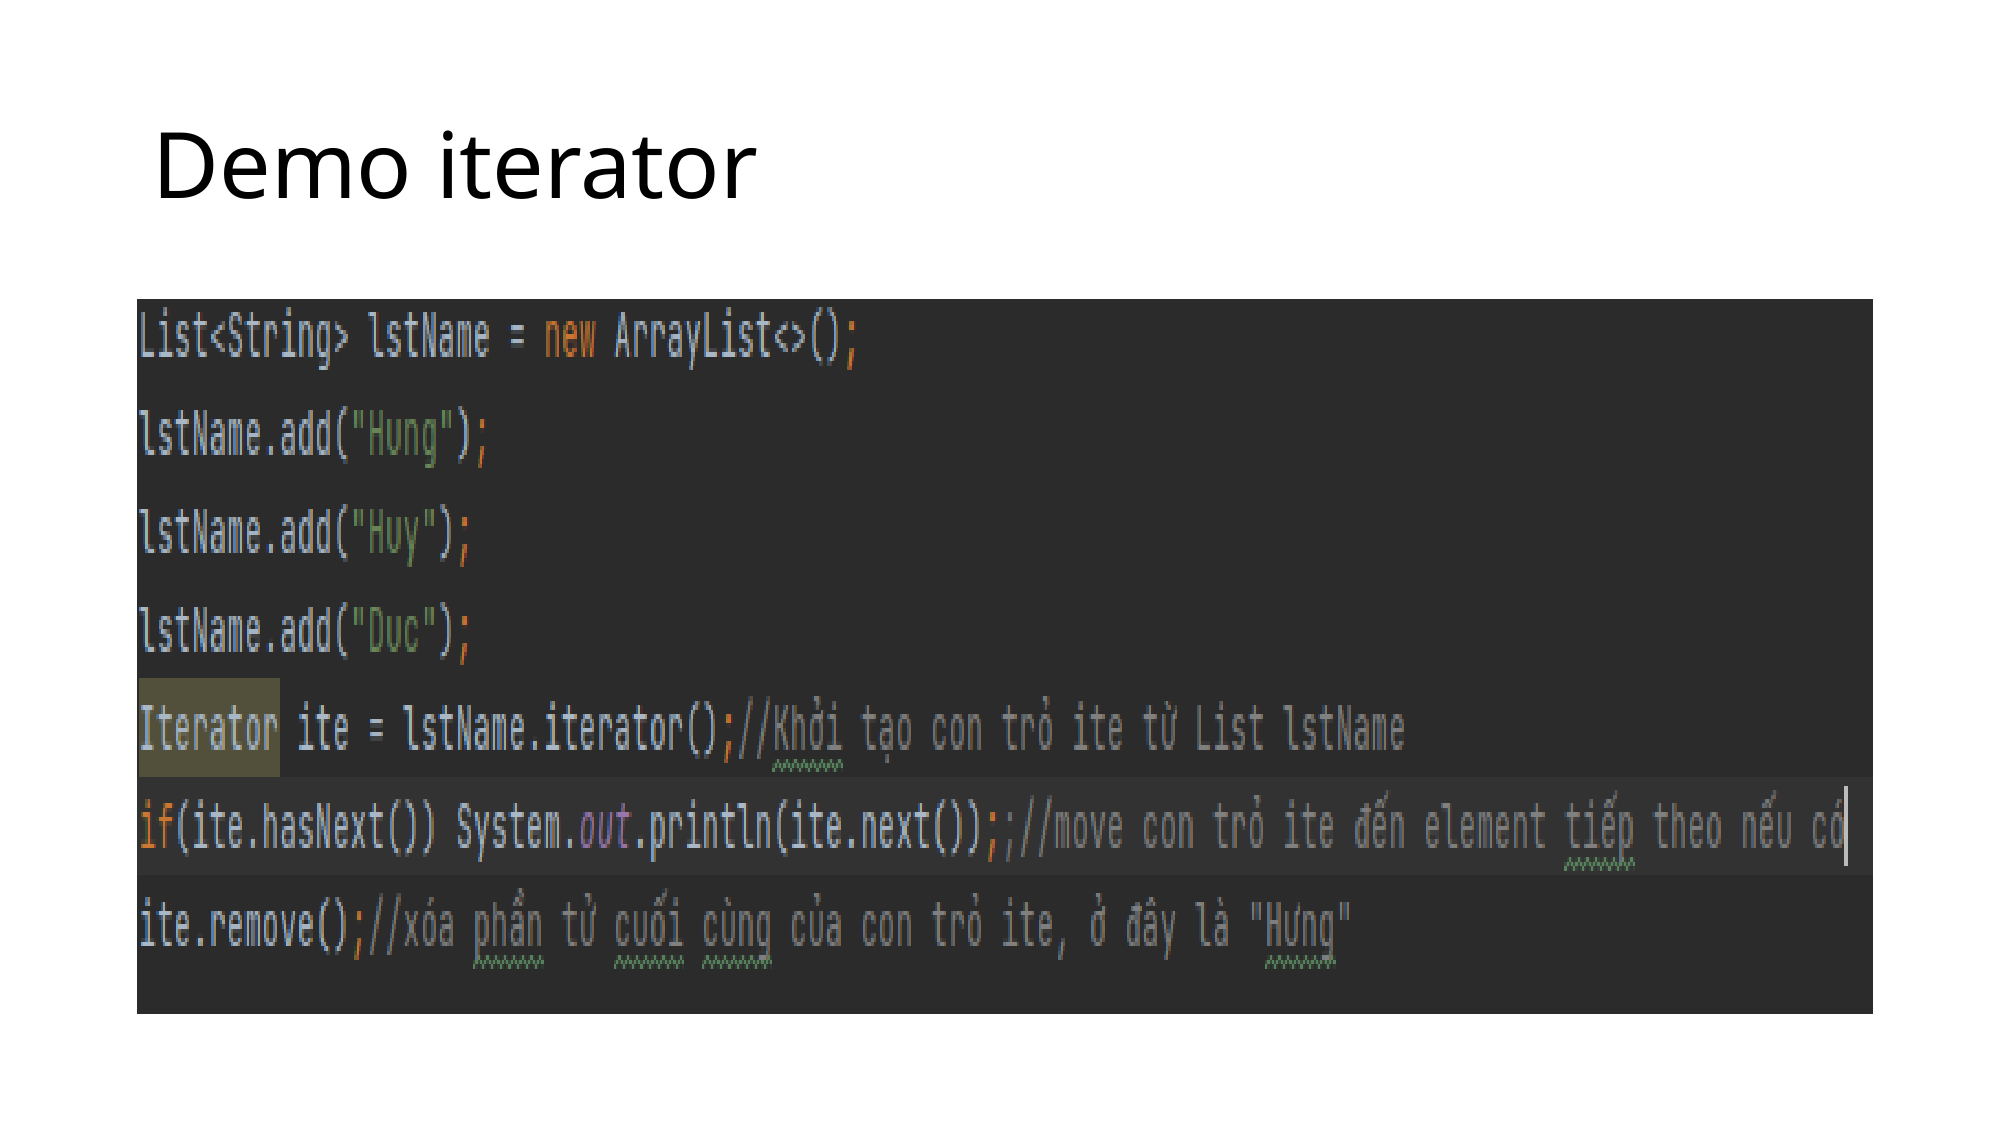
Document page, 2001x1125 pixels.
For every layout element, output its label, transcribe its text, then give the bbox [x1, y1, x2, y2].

title Demo iterator [137, 59, 1863, 278]
picture [137, 299, 1873, 1014]
